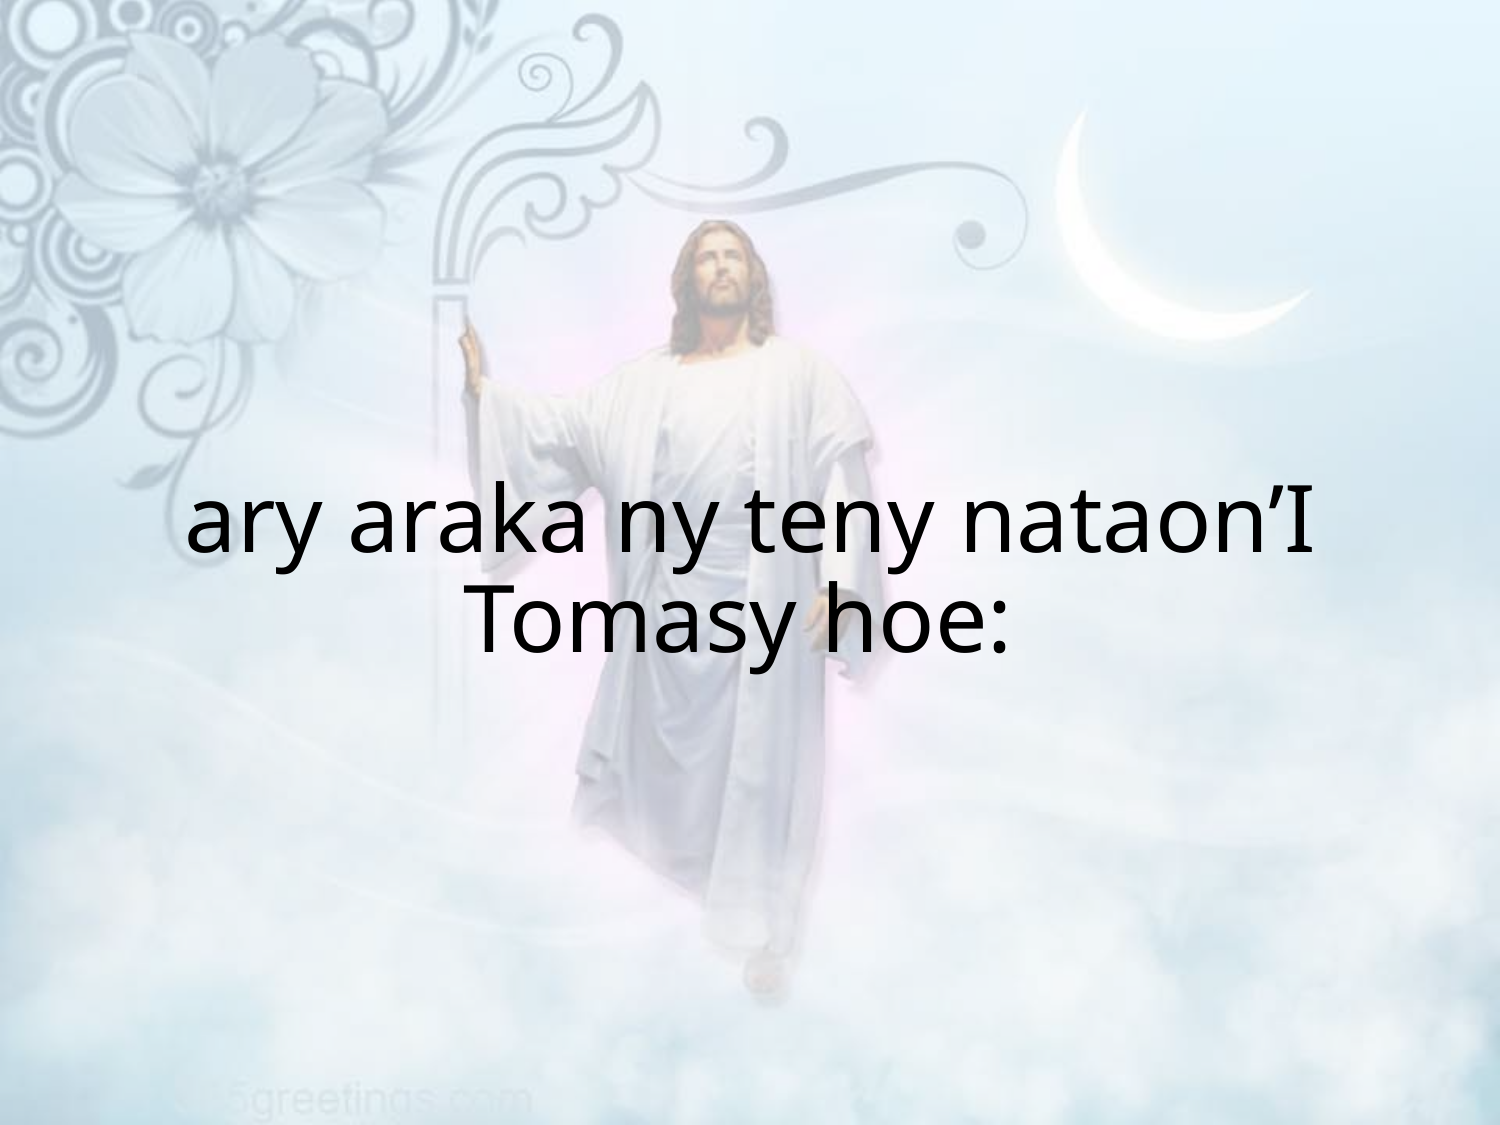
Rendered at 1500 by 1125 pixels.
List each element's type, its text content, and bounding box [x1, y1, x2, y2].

title ary araka ny teny nataon’I Tomasy hoe: [104, 463, 1398, 681]
